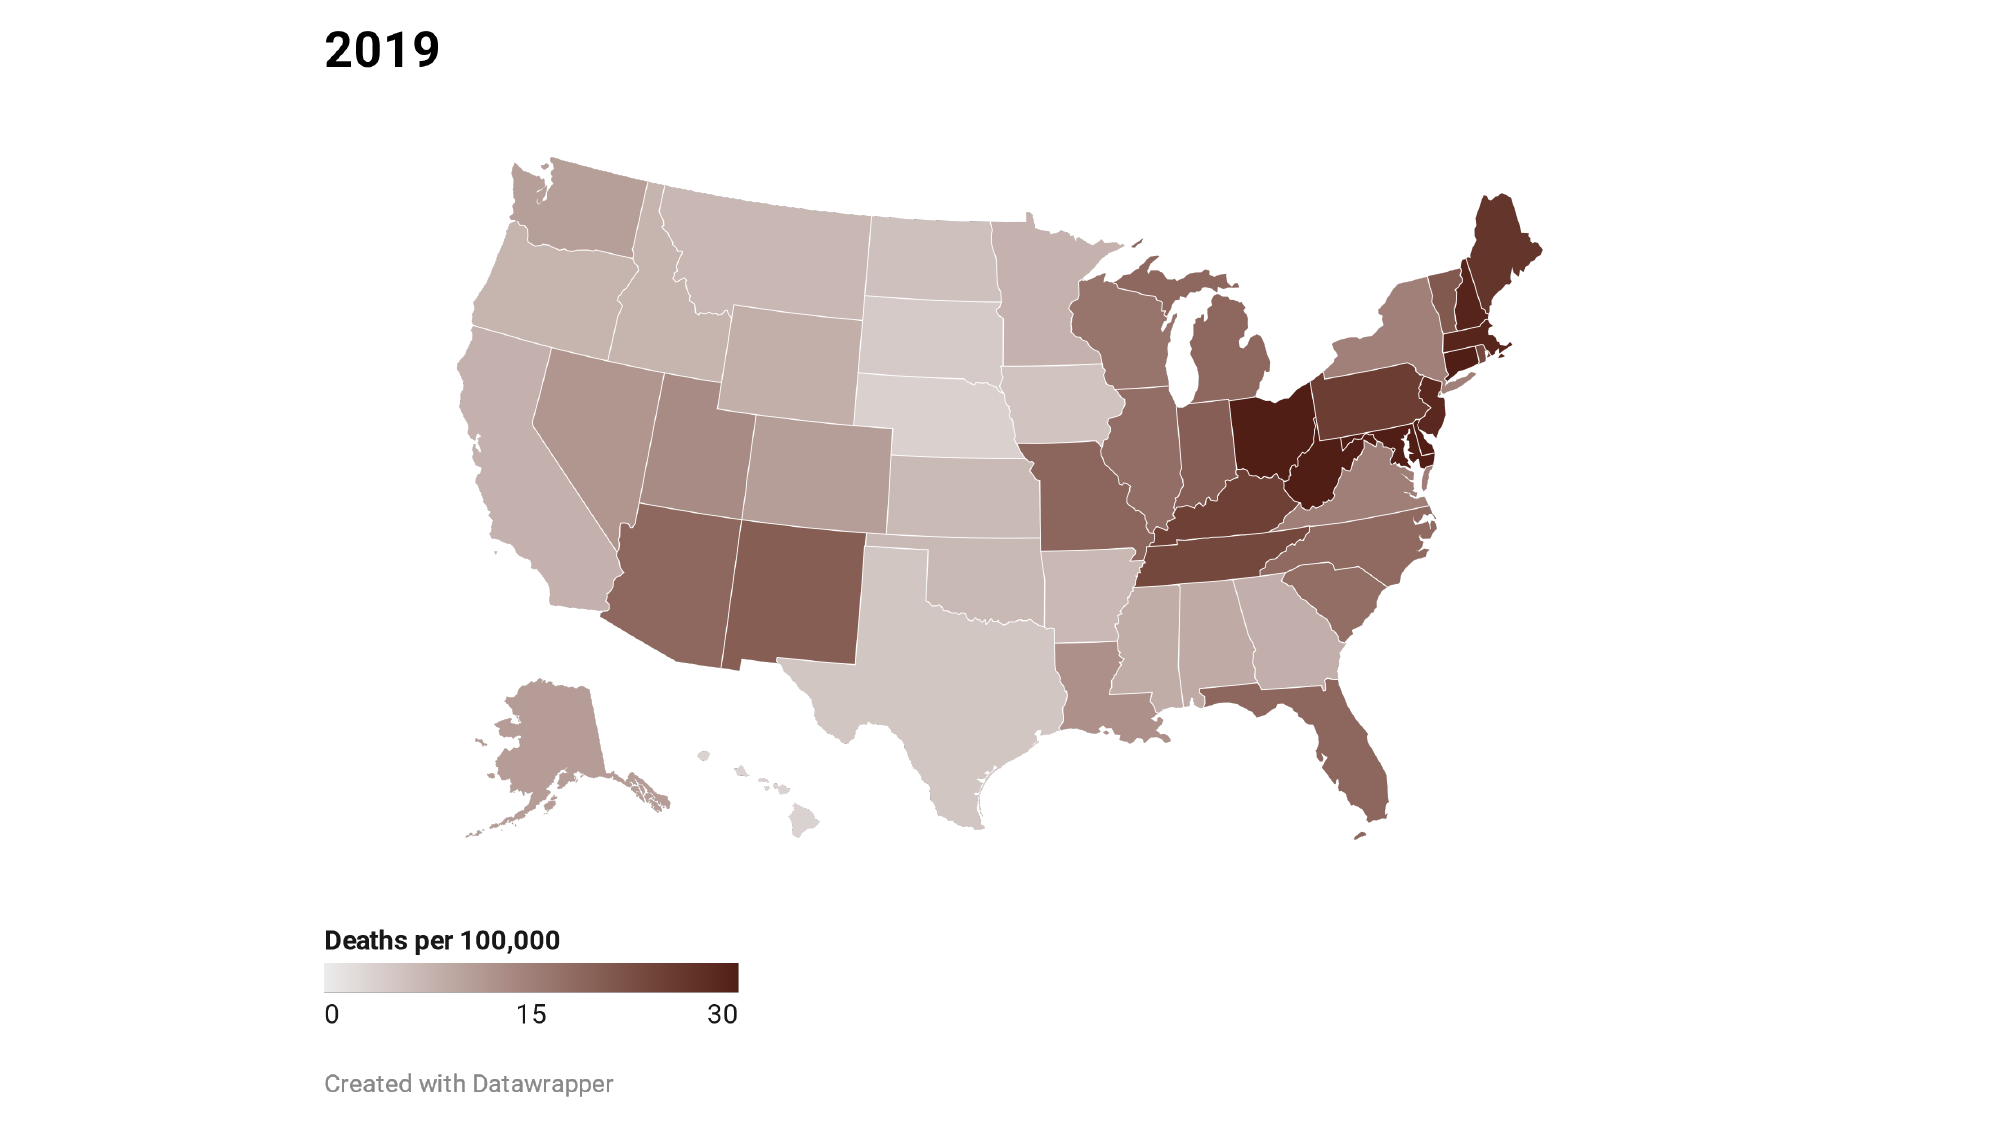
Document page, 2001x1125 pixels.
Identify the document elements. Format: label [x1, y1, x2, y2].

picture [324, 17, 1675, 1107]
